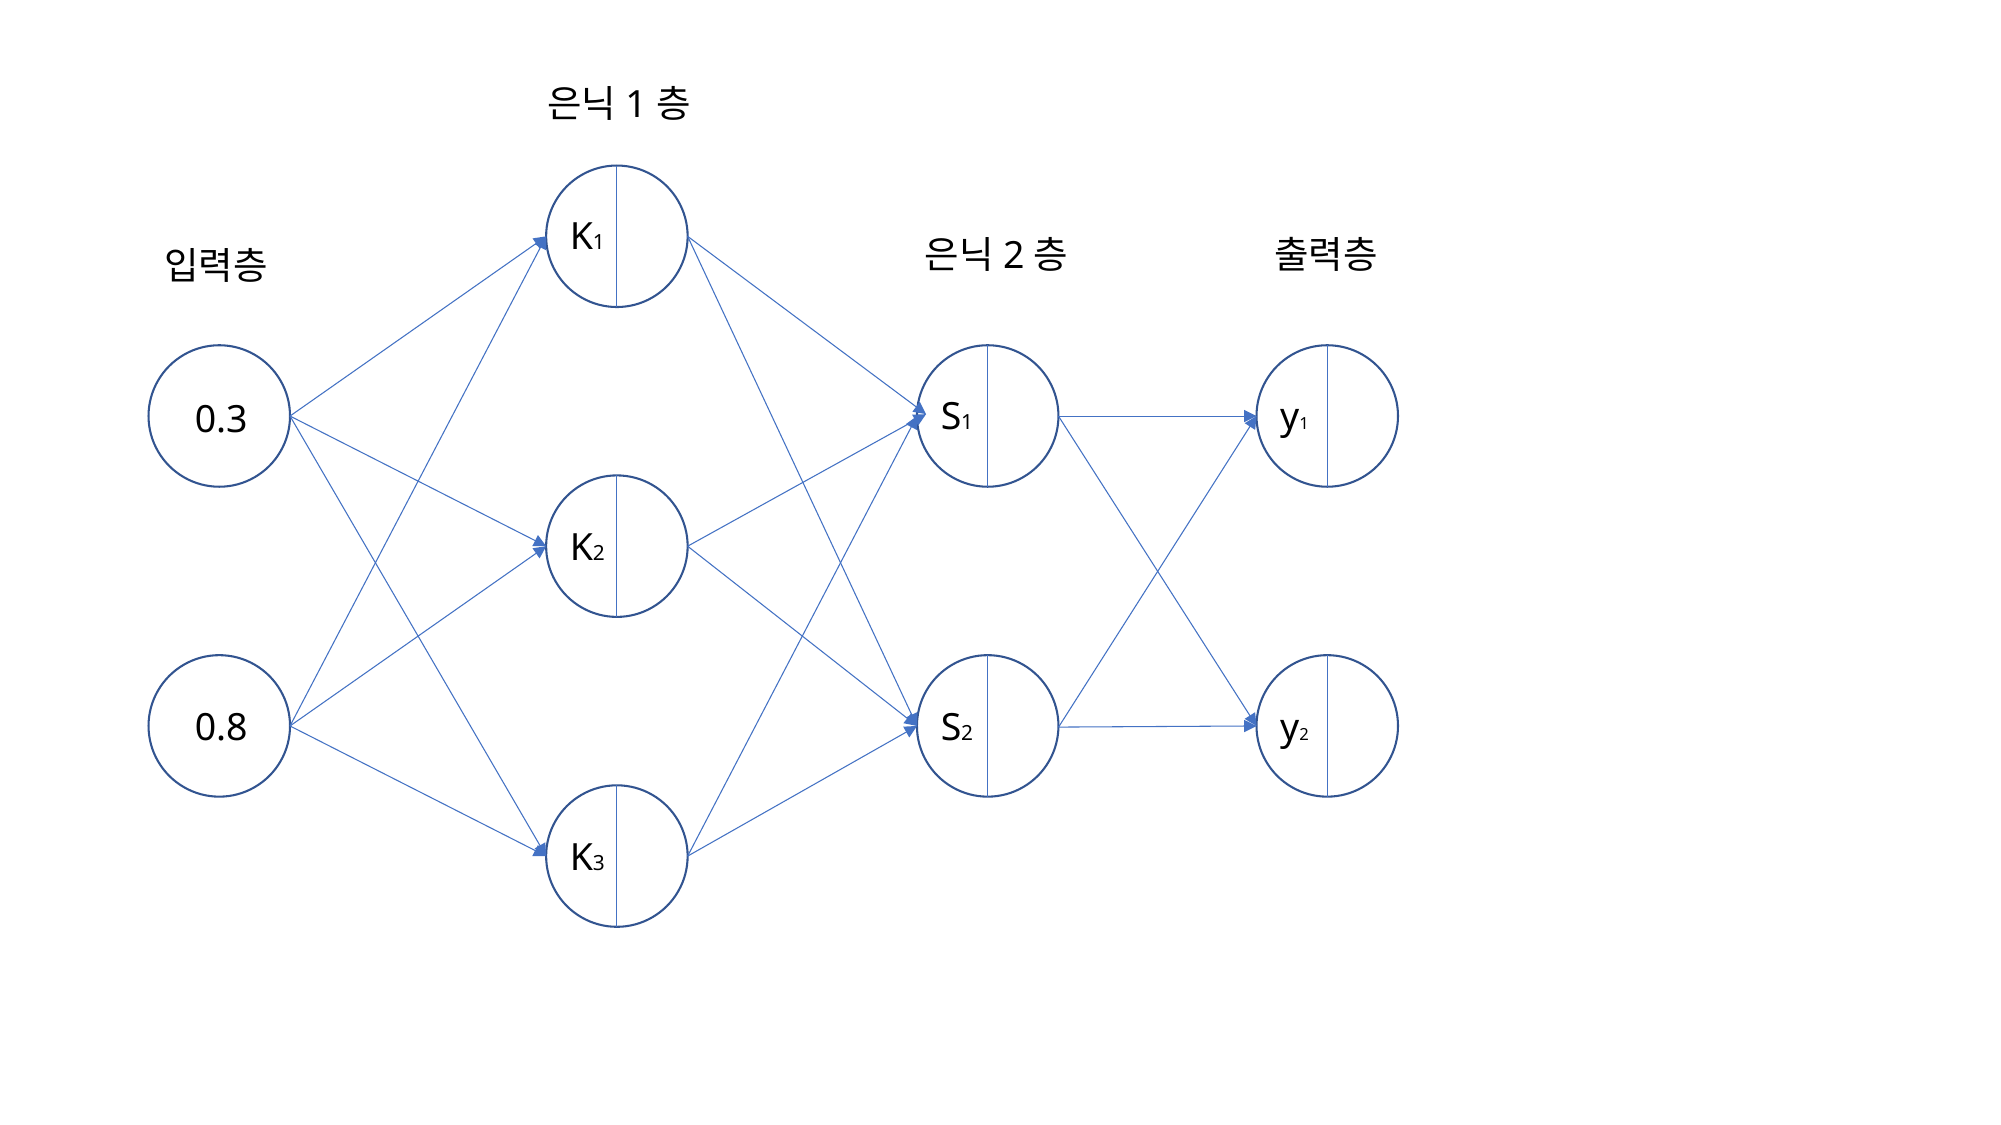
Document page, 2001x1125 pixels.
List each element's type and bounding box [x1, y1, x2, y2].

text_box [144, 72, 1399, 927]
